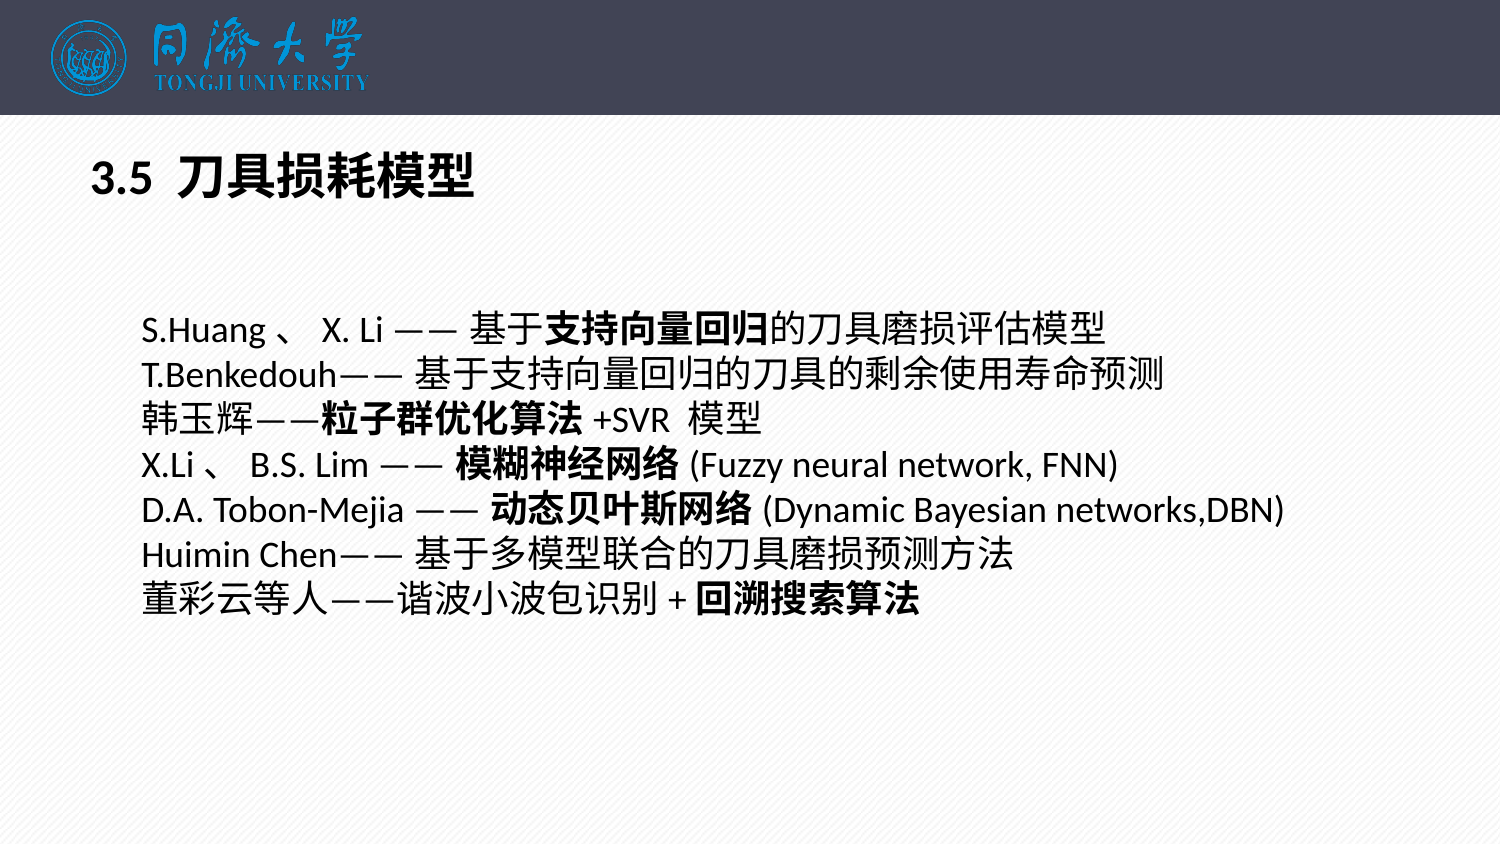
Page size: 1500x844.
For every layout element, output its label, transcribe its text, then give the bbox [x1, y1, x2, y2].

text_box 3.5 刀具损耗模型 [75, 137, 492, 212]
picture [0, 0, 1500, 844]
text_box S.Huang、X. Li ——基于支持向量回归的刀具磨损评估模型 T.Benkedouh——基于支持向量回归的刀具的剩余使用寿命预测 韩玉辉——粒子群优化算法+SVR 模型 X.Li、B.S. Lim ——模糊神经网络(Fuzzy neural network, FNN) D.A. Tobon-Mejia ——动态贝叶斯网络(Dynamic Bayesian networks,DBN) Huimin Chen——基于多模型联合的刀具磨损预测方法 董彩云等人——谐波小波包识别+回溯搜索算法 [126, 297, 1407, 628]
